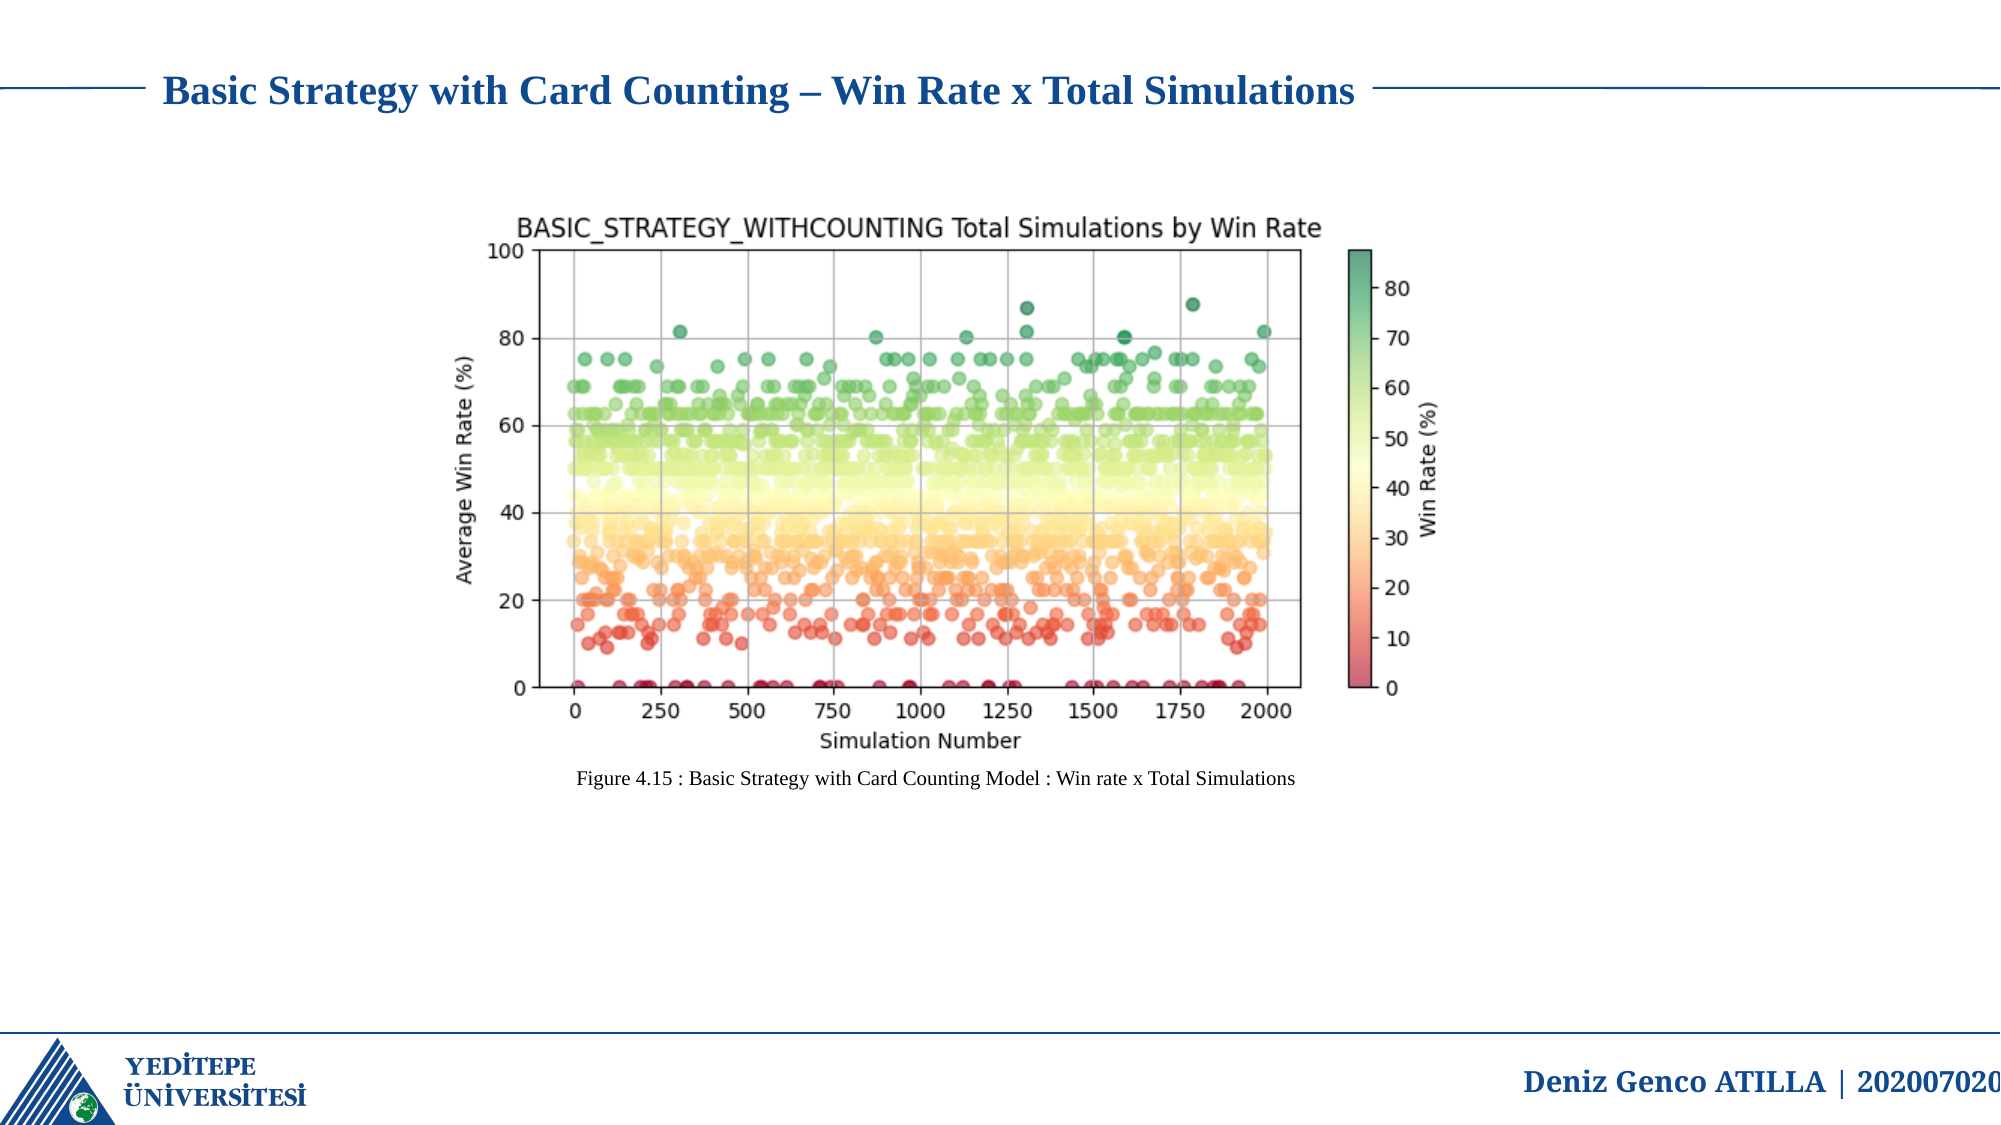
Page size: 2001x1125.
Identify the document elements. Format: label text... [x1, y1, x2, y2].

text_box Deniz Genco ATILLA | 20200702098 [1508, 1056, 2000, 1106]
text_box Figure 4.15 : Basic Strategy with Card Counting Model : Win rate x Total Simulations [488, 757, 1384, 798]
picture [386, 182, 1614, 750]
text_box Basic Strategy with Card Counting – Win Rate x Total Simulations [145, 55, 1373, 121]
picture [0, 1035, 311, 1125]
